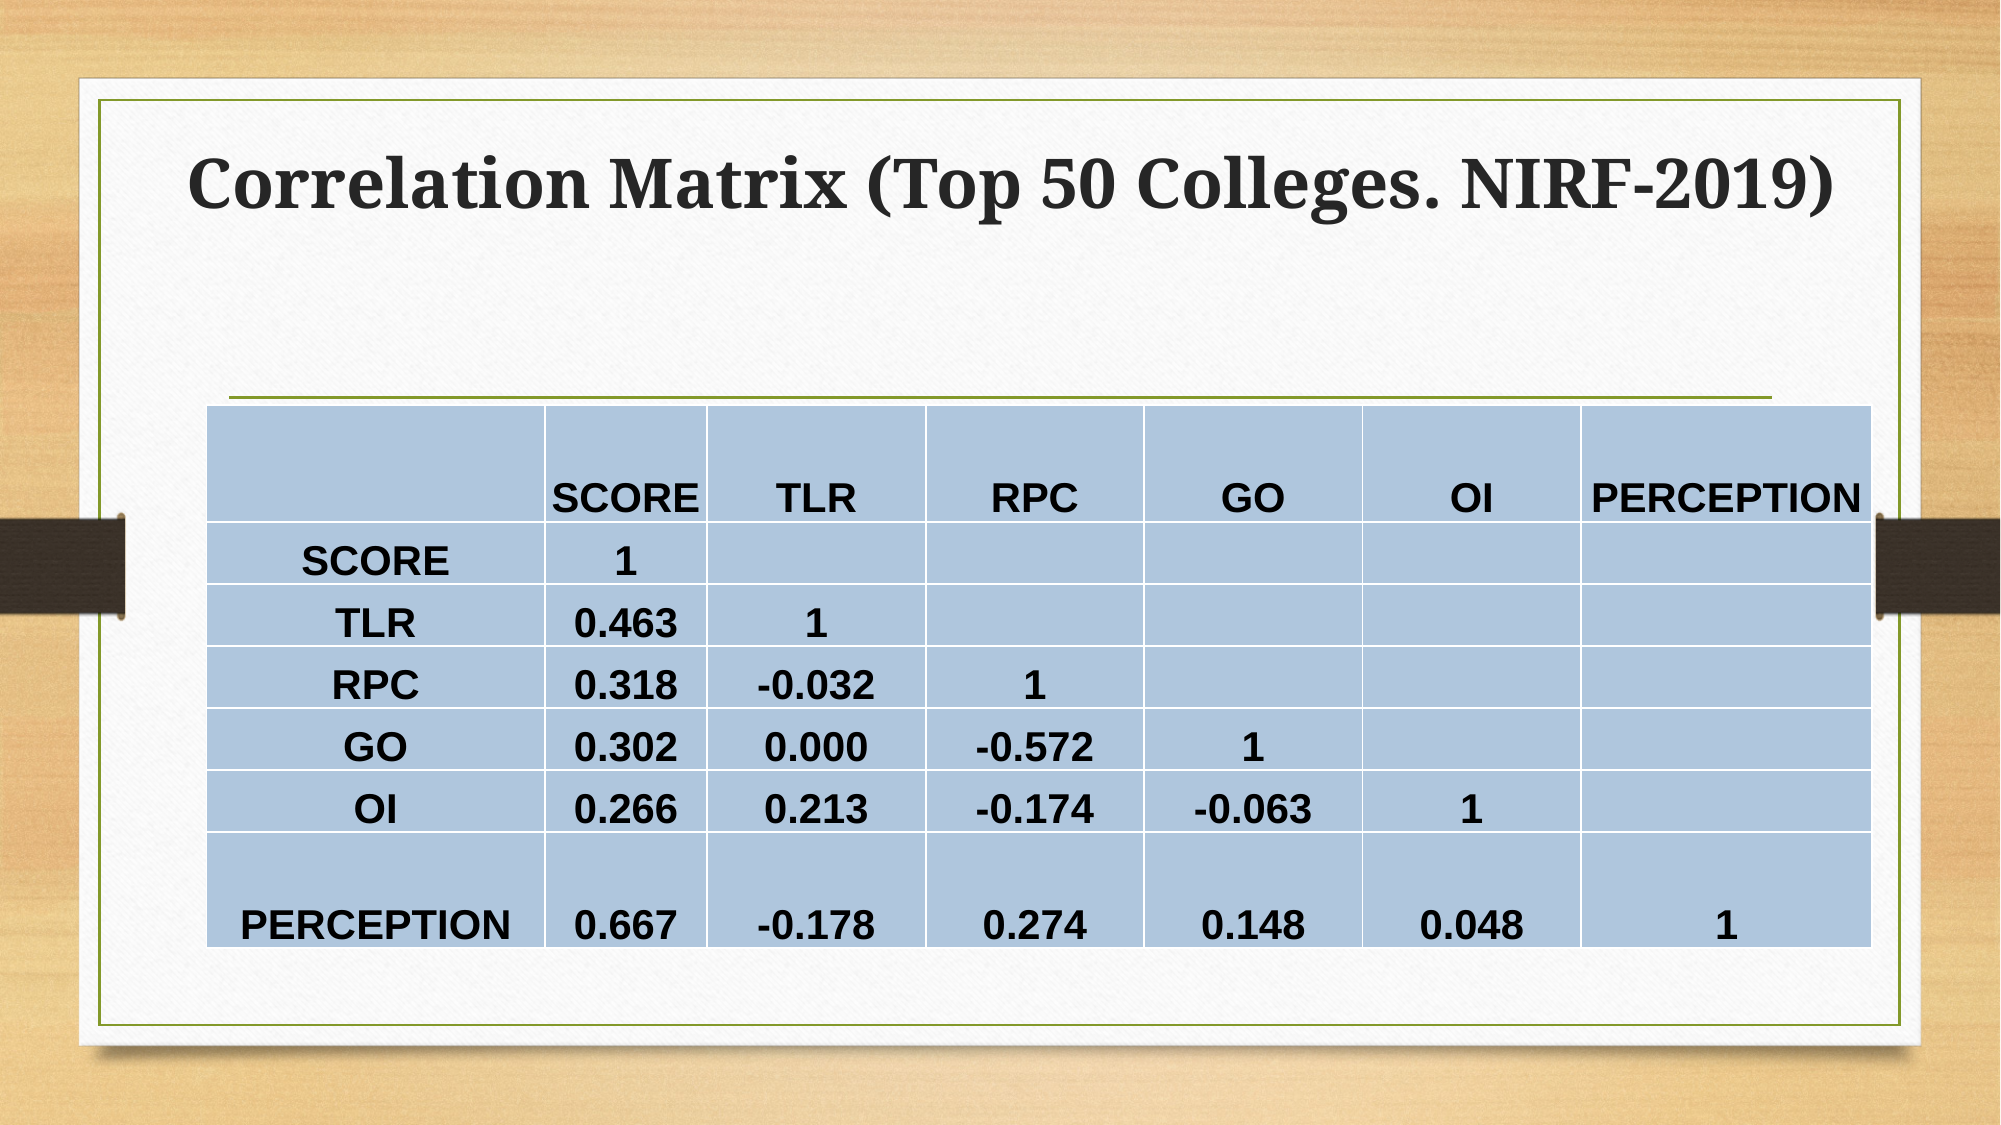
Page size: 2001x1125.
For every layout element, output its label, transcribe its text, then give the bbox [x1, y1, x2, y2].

title Correlation Matrix (Top 50 Colleges. NIRF-2019) [126, 97, 1898, 266]
slide_number [1698, 979, 1788, 1025]
table_cell 1 [1363, 771, 1580, 831]
table_cell [1582, 523, 1871, 583]
table_cell SCORE [207, 523, 544, 583]
table_cell 0.048 [1363, 833, 1580, 947]
table_cell [1582, 585, 1871, 645]
table_cell TLR [207, 585, 544, 645]
table_cell [1582, 771, 1871, 831]
table_cell [1145, 647, 1362, 707]
table_cell 0.318 [546, 647, 706, 707]
table_cell 0.266 [546, 771, 706, 831]
table_header TLR [708, 406, 925, 521]
table_header PERCEPTION [1582, 406, 1871, 521]
table_cell [927, 585, 1143, 645]
table_cell [1145, 585, 1362, 645]
table_cell 1 [1145, 709, 1362, 769]
table_header OI [1363, 406, 1580, 521]
table_cell -0.572 [927, 709, 1143, 769]
table_cell RPC [207, 647, 544, 707]
table_header [207, 406, 544, 521]
table_cell 1 [927, 647, 1143, 707]
table_cell 0.274 [927, 833, 1143, 947]
table_cell [1363, 523, 1580, 583]
table_cell [1363, 709, 1580, 769]
table_cell [1582, 647, 1871, 707]
table_cell -0.174 [927, 771, 1143, 831]
table_cell PERCEPTION [207, 833, 544, 947]
table_cell 1 [708, 585, 925, 645]
table_cell 0.463 [546, 585, 706, 645]
table_cell -0.178 [708, 833, 925, 947]
table_cell 0.667 [546, 833, 706, 947]
table_cell 0.148 [1145, 833, 1362, 947]
table_cell 0.213 [708, 771, 925, 831]
table_header RPC [927, 406, 1143, 521]
table_cell [1363, 647, 1580, 707]
table_cell -0.063 [1145, 771, 1362, 831]
table_cell 0.302 [546, 709, 706, 769]
table_cell [1582, 709, 1871, 769]
table_cell [708, 523, 925, 583]
table_cell GO [207, 709, 544, 769]
table_cell OI [207, 771, 544, 831]
table_cell [1145, 523, 1362, 583]
table_cell 1 [1582, 833, 1871, 947]
table_cell -0.032 [708, 647, 925, 707]
picture [0, 0, 2001, 1125]
table_cell 0.000 [708, 709, 925, 769]
table_header GO [1145, 406, 1362, 521]
table_header SCORE [546, 406, 706, 521]
table_cell 1 [546, 523, 706, 583]
table_cell [927, 523, 1143, 583]
table_cell [1363, 585, 1580, 645]
